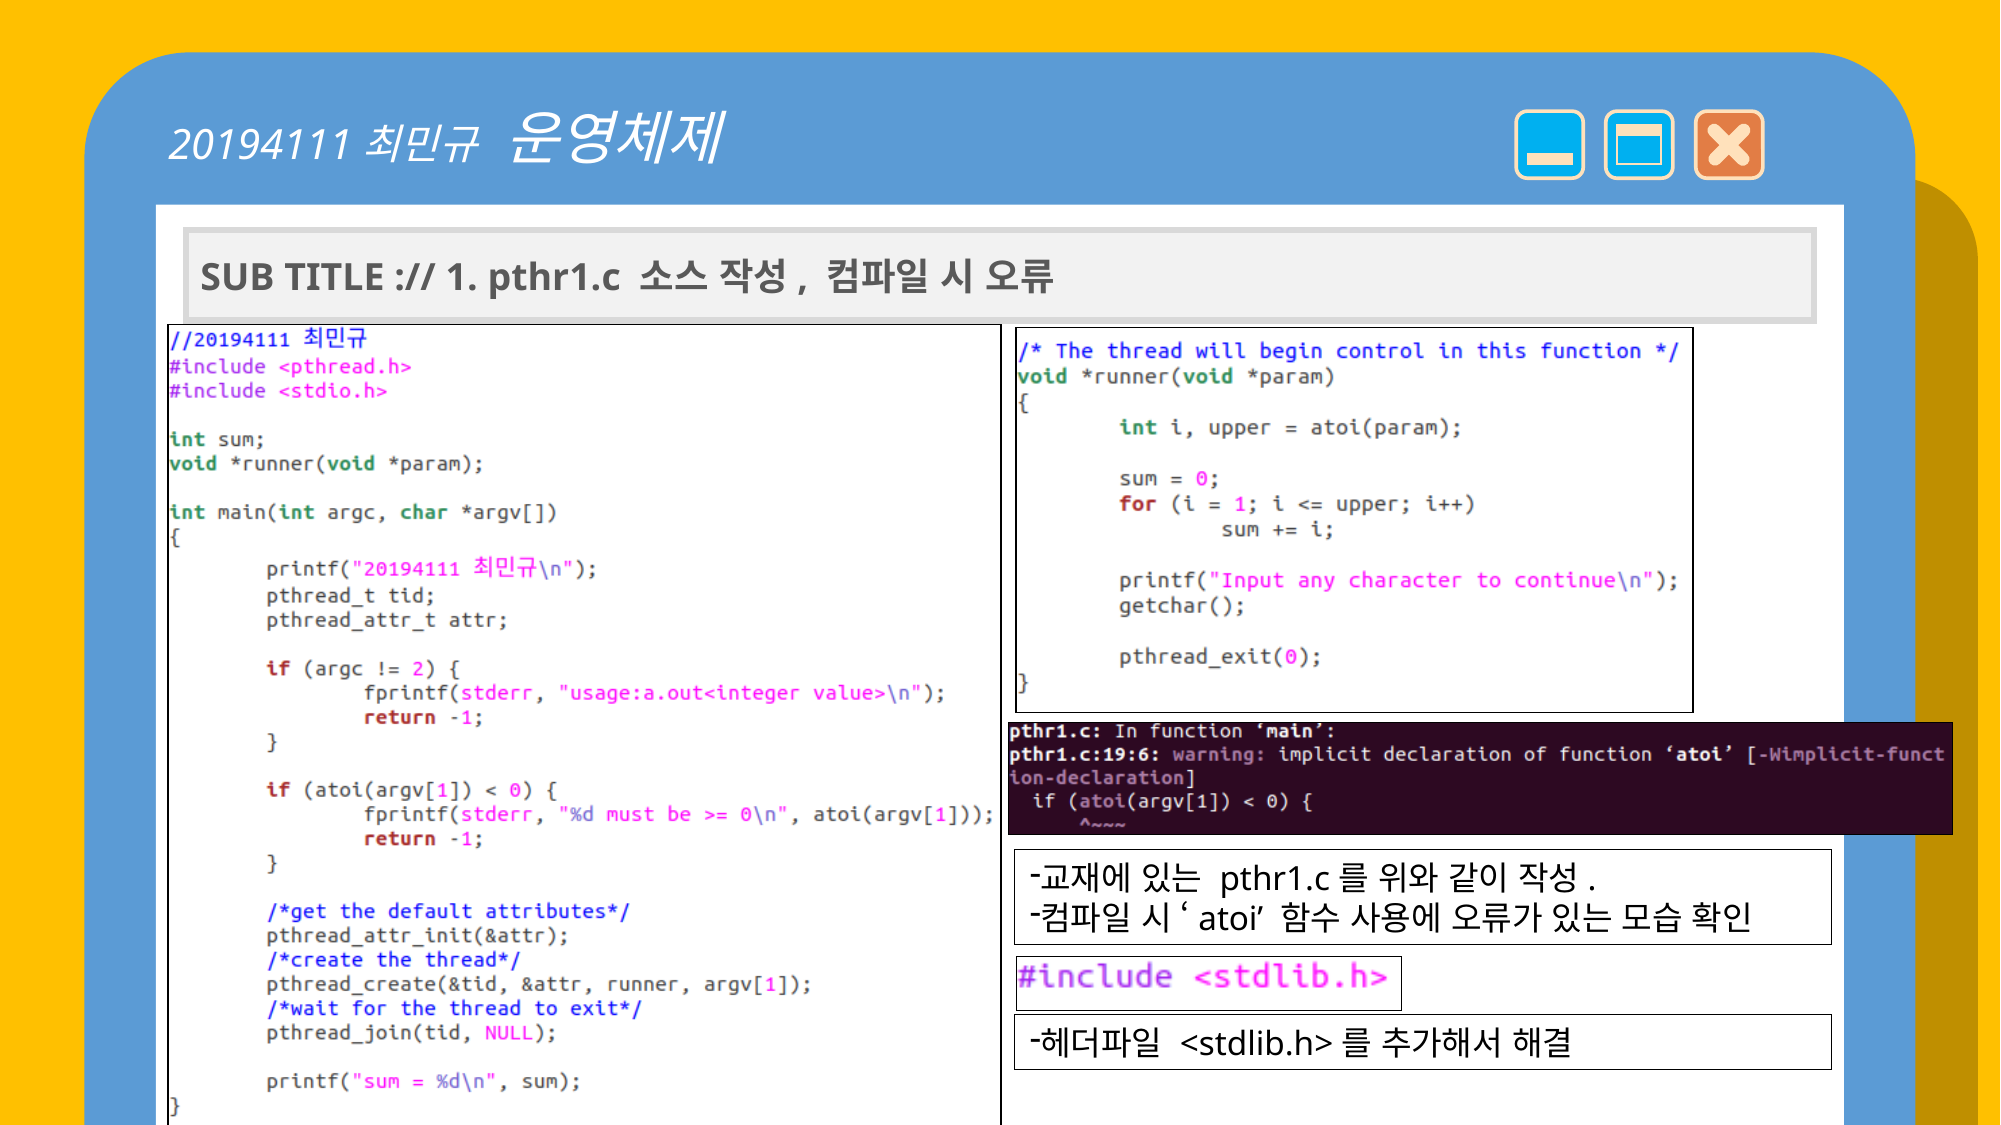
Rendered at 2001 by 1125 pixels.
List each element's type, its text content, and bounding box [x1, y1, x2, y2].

text_box [155, 204, 1845, 1125]
picture [168, 325, 1001, 1125]
text_box SUB TITLE :// 1. pthr1.c 소스 작성, 컴파일 시 오류 [185, 229, 1815, 322]
picture [1008, 722, 1953, 835]
text_box [1917, 179, 1979, 1125]
text_box 20194111최민규 운영체제 [83, 51, 1917, 1125]
text_box 헤더파일 <stdlib.h>를 추가해서 해결 [1014, 1014, 1832, 1070]
picture [1016, 956, 1402, 1011]
text_box [125, 77, 1874, 170]
text_box 교재에 있는 pthr1.c를 위와 같이 작성. 컴파일 시 ‘atoi’ 함수 사용에 오류가 있는 모습 확인 [1014, 849, 1832, 945]
picture [1016, 328, 1693, 712]
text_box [1516, 111, 1763, 179]
